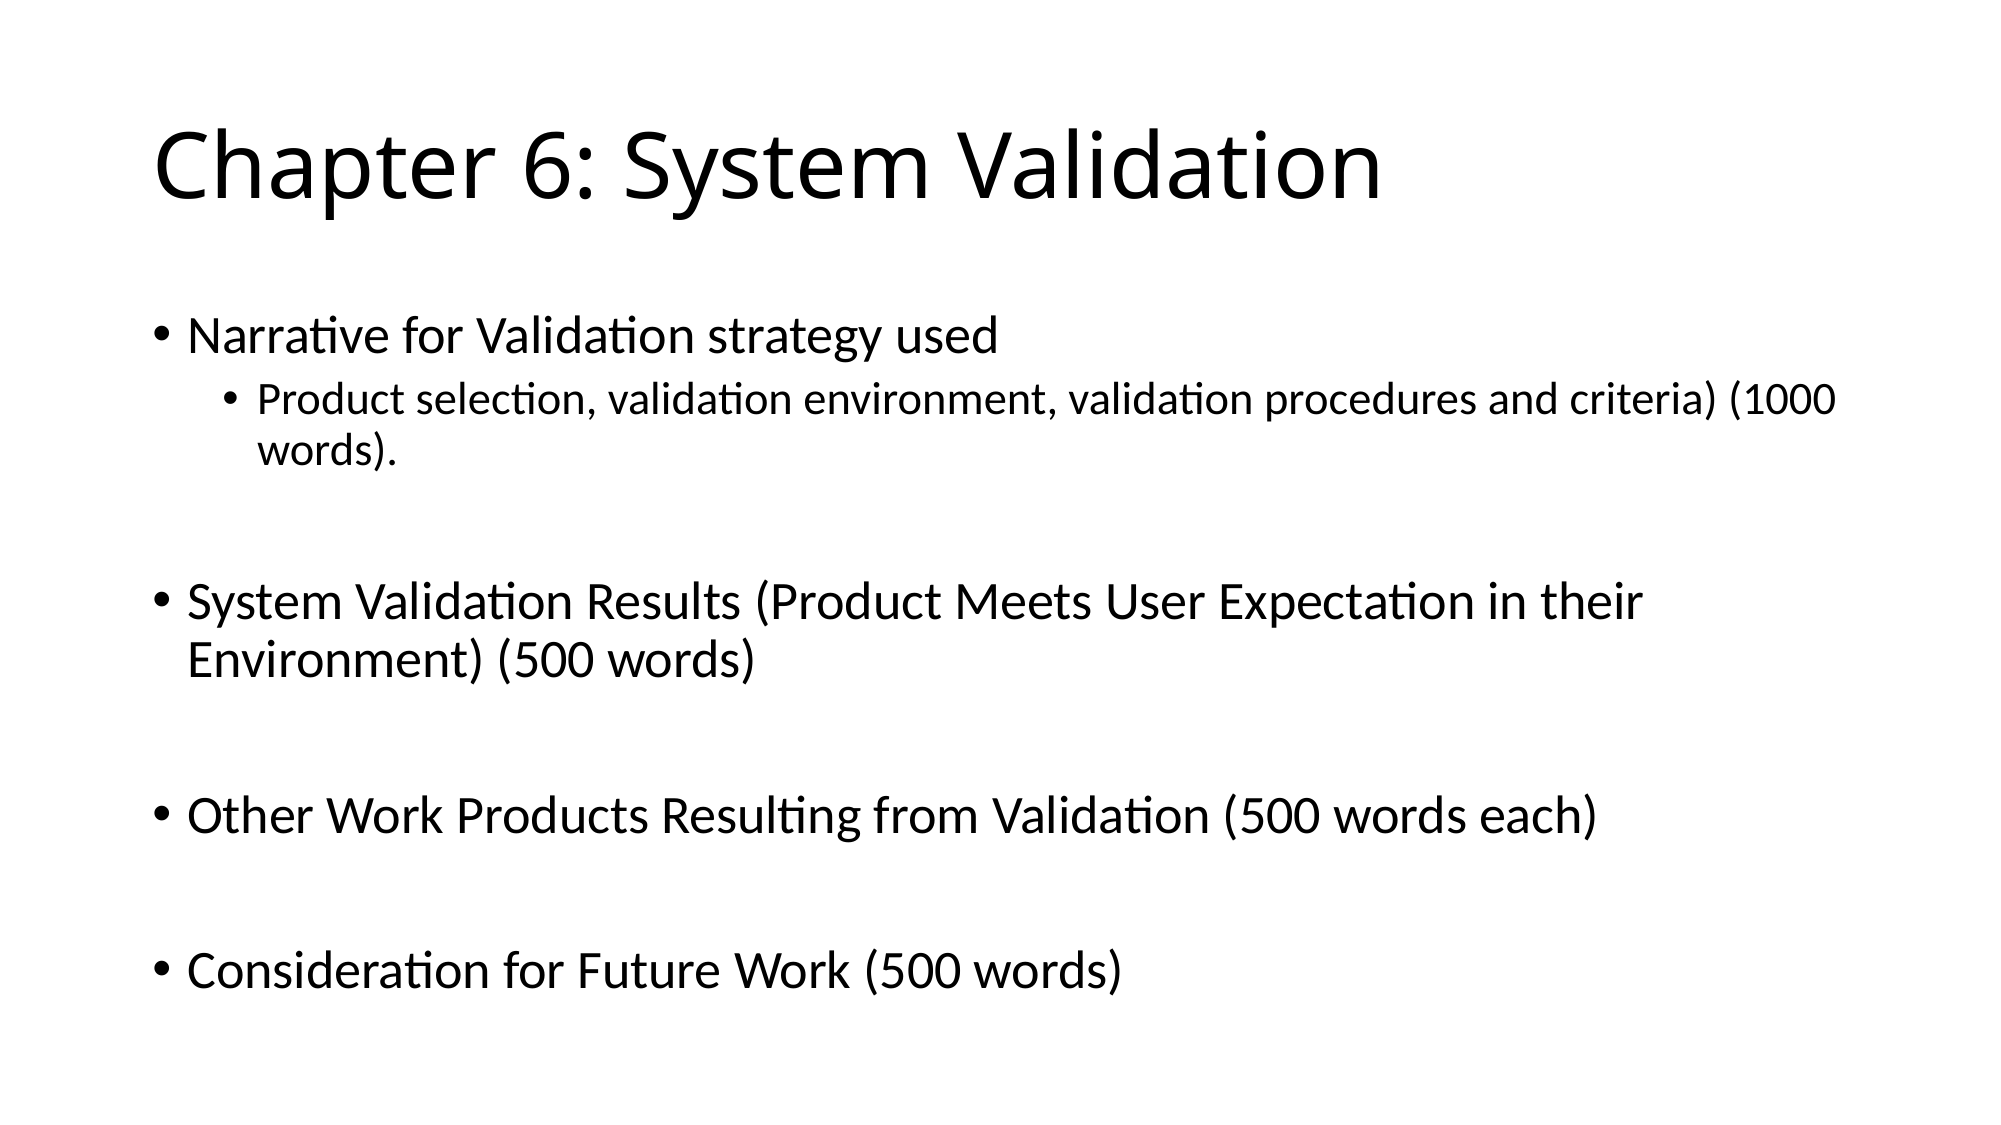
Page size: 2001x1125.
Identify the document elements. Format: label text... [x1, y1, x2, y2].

list Narrative for Validation strategy used Product selection, validation environment, validation procedures and criteria) (1000 words). System Validation Results (Product Meets User Expectation in their Environment) (500 words) Other Work Products Resulting from Validation (500 words each) Consideration for Future Work (500 words) [137, 299, 1863, 1014]
title Chapter 6: System Validation [137, 59, 1863, 278]
